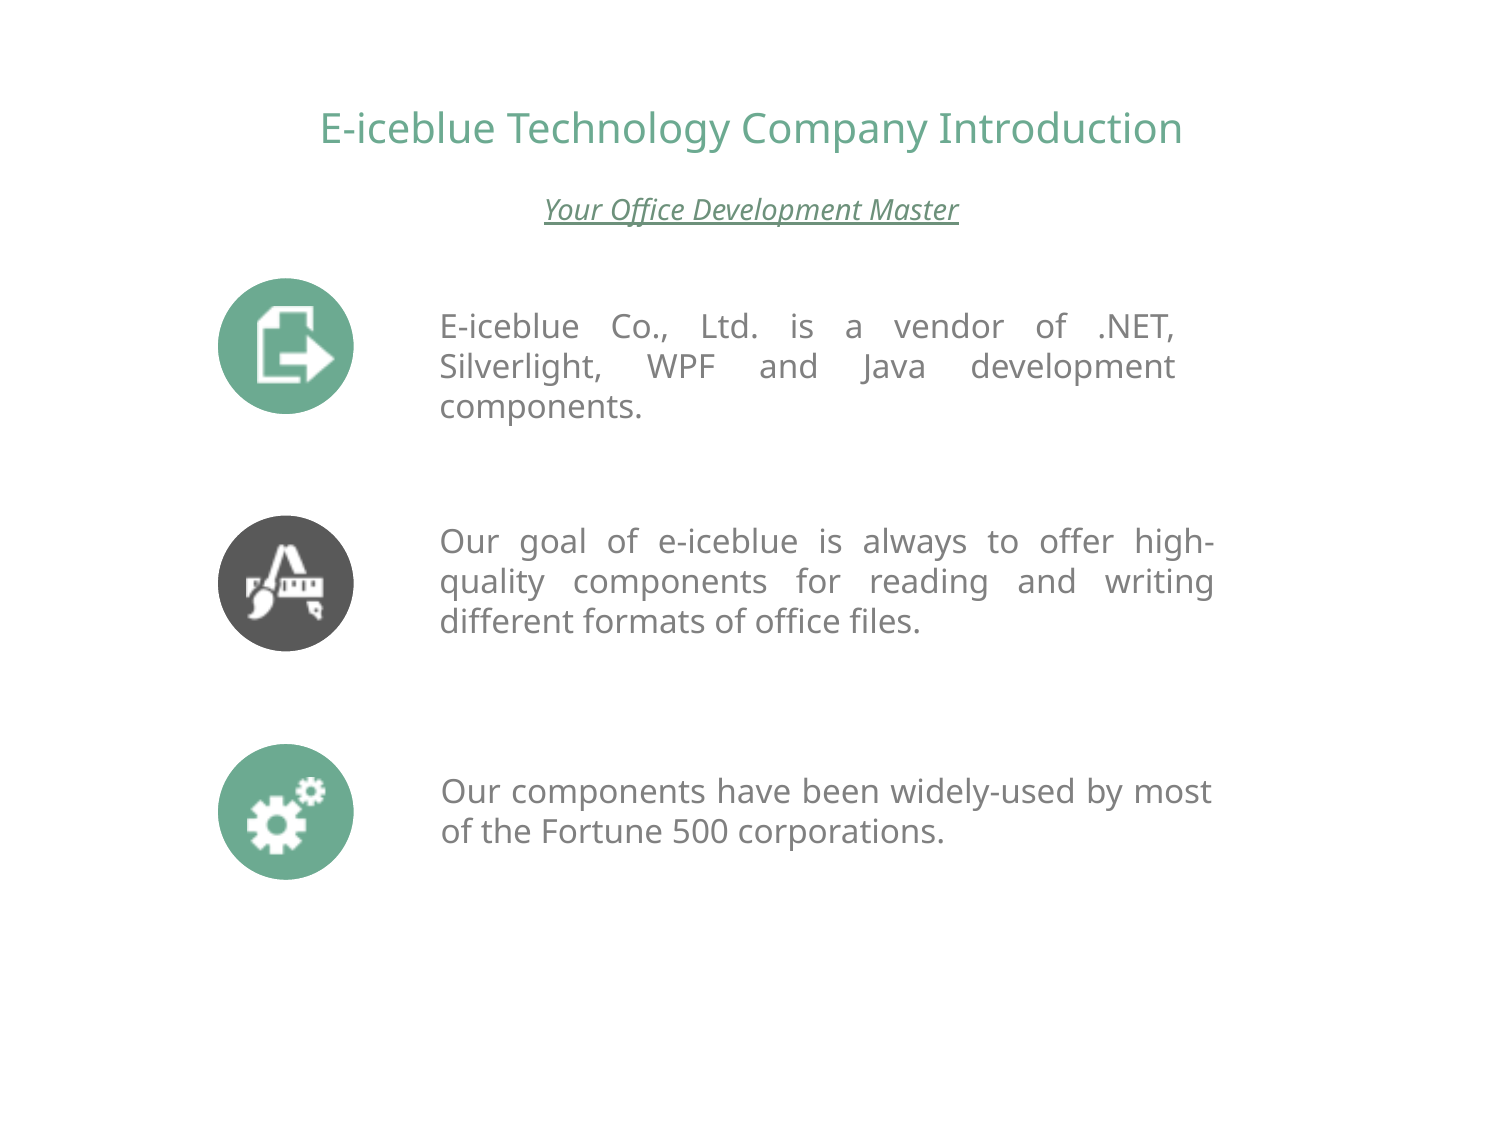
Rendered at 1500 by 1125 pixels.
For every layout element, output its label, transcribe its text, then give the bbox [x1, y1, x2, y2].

picture [245, 543, 326, 623]
text_box [214, 740, 358, 884]
picture [257, 306, 337, 386]
text_box [214, 274, 358, 418]
text_box E-iceblue Technology Company Introduction [304, 94, 1199, 159]
text_box Your Office Development Master [529, 183, 975, 234]
text_box [214, 511, 358, 656]
picture [247, 777, 328, 858]
text_box Our components have been widely-used by most of the Fortune 500 corporations. [425, 763, 1229, 858]
text_box Our goal of e-iceblue is always to offer high-quality components for reading and writing different formats of office files. [424, 513, 1231, 648]
text_box E-iceblue Co., Ltd. is a vendor of .NET, Silverlight, WPF and Java development components. [424, 298, 1192, 433]
